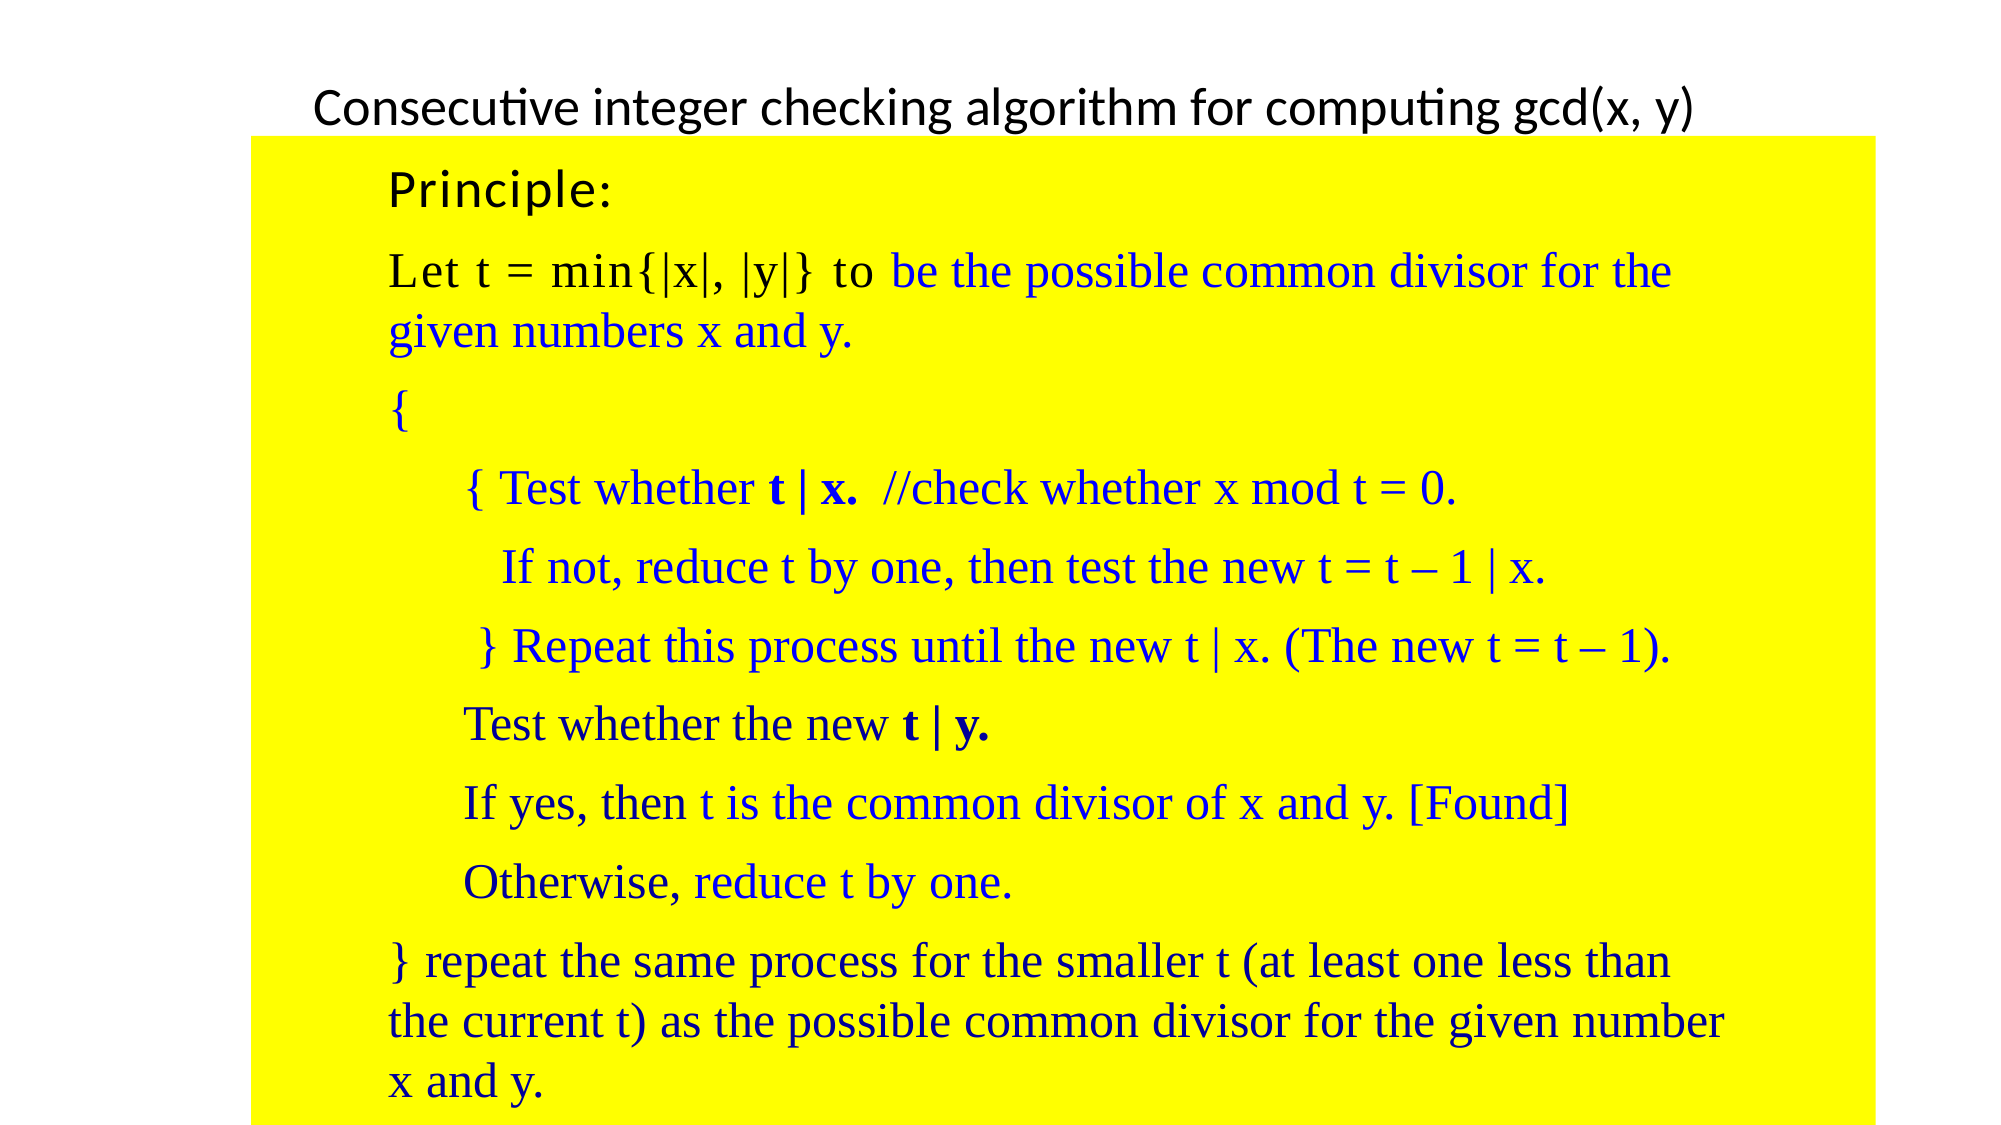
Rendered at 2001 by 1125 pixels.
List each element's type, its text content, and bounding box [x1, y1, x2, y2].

text_box Consecutive integer checking algorithm for computing gcd(x, y) Principle: Let t = min{|x|, |y|} to be the possible common divisor for the given numbers x and y. { { Test whether t | x. //check whether x mod t = 0. If not, reduce t by one, then test the new t = t – 1 | x. } Repeat this process until the new t | x. (The new t = t – 1). Test whether the new t | y. If yes, then t is the common divisor of x and y. [Found] Otherwise, reduce t by one. } repeat the same process for the smaller t (at least one less than the current t) as the possible common divisor for the given number x and y. [299, 59, 1749, 1115]
text_box [251, 135, 1876, 1125]
